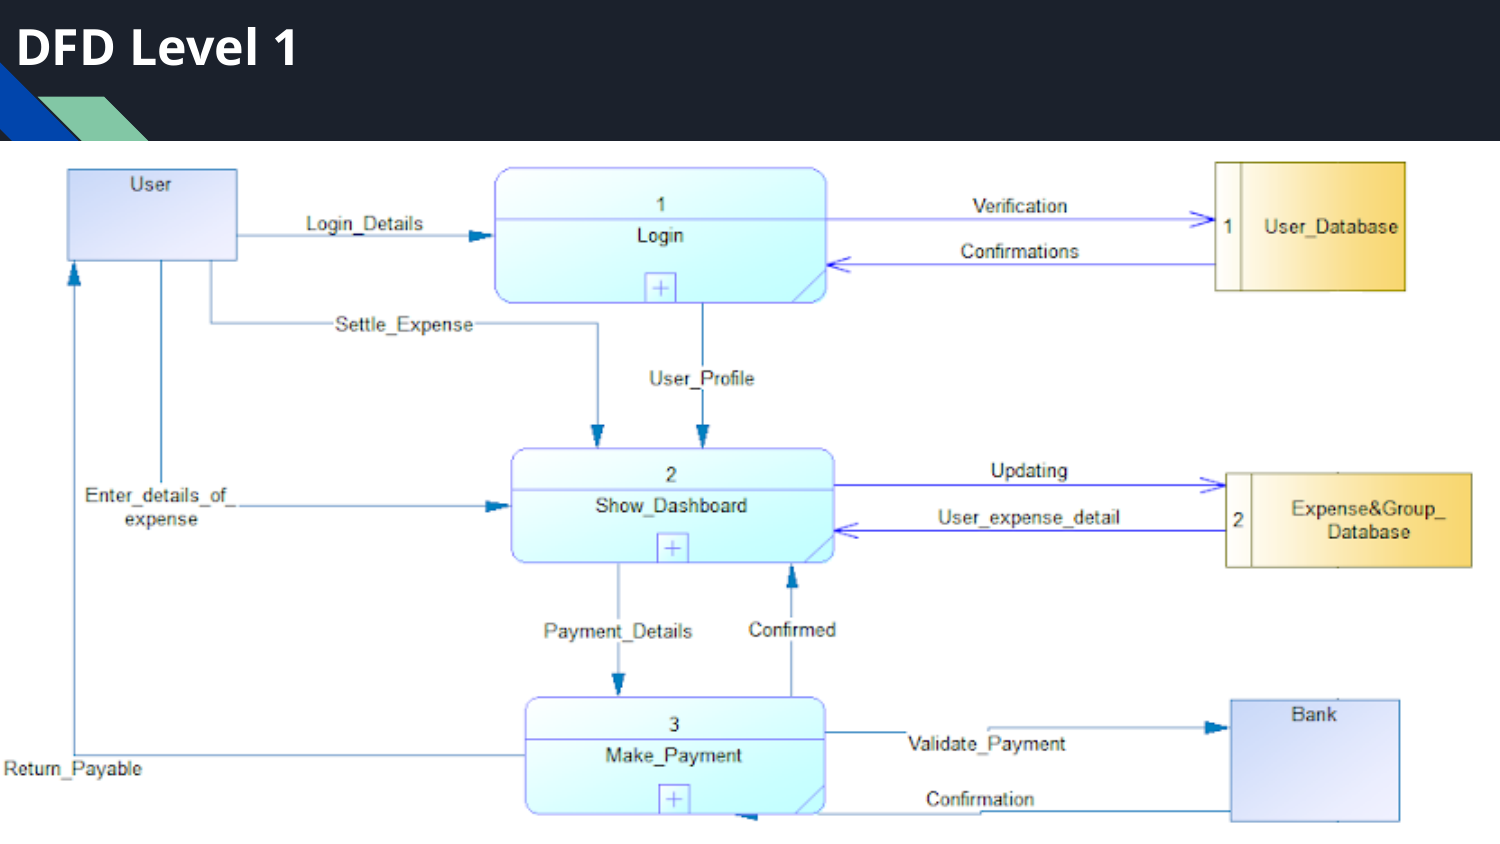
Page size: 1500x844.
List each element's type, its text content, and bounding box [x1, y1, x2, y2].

picture [0, 141, 1500, 844]
title DFD Level 1 [0, 0, 1340, 125]
